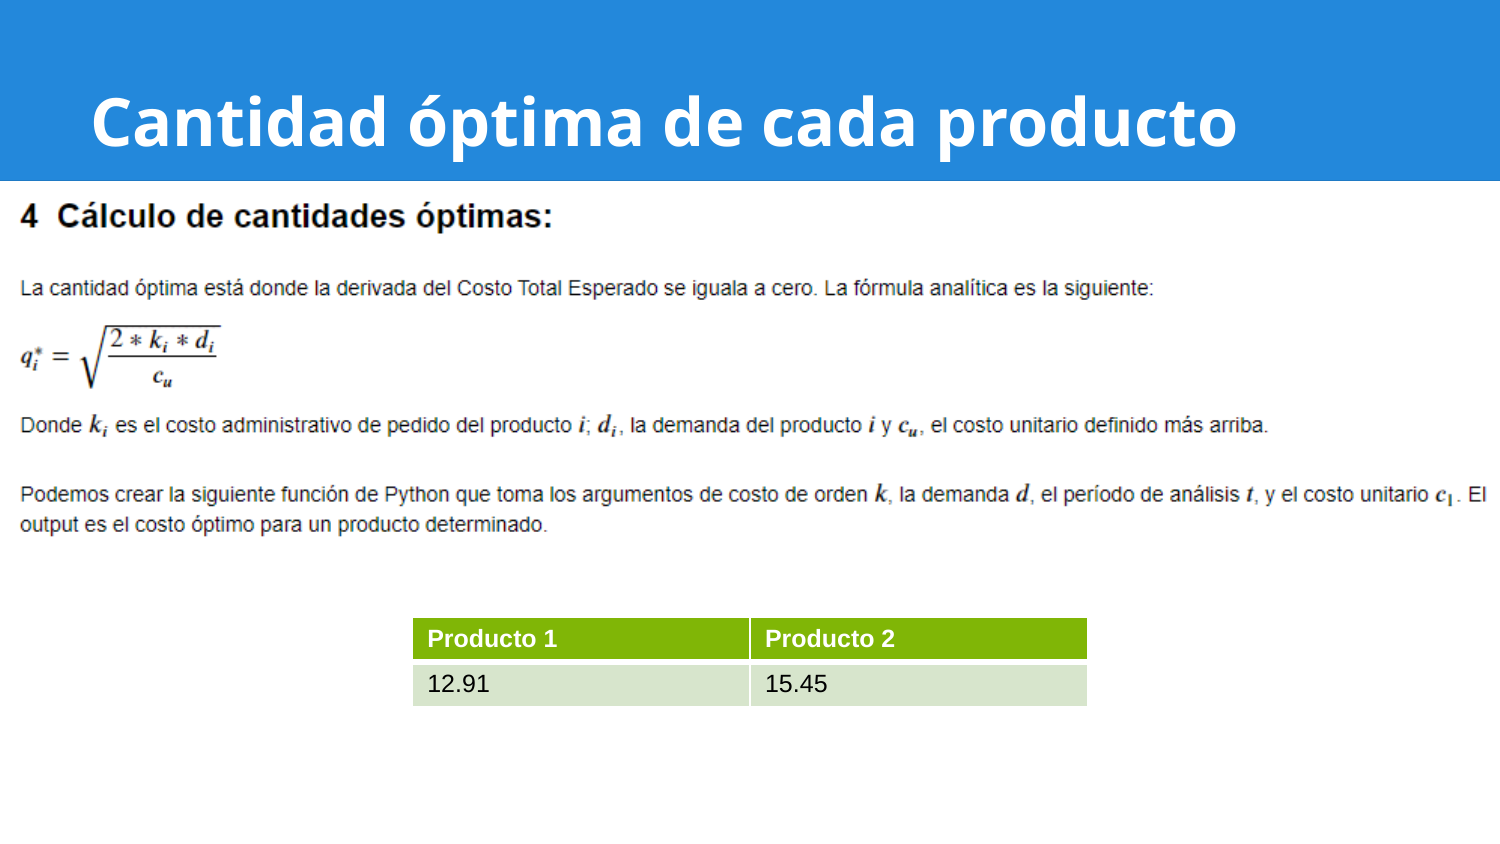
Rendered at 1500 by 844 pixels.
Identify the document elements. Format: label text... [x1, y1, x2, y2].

table_header Producto 1 [413, 618, 749, 659]
table_header Producto 2 [751, 618, 1087, 659]
table_cell 15.45 [751, 665, 1087, 706]
title Cantidad óptima de cada producto [75, 33, 1425, 175]
table_cell 12.91 [413, 665, 749, 706]
picture [0, 180, 1500, 550]
